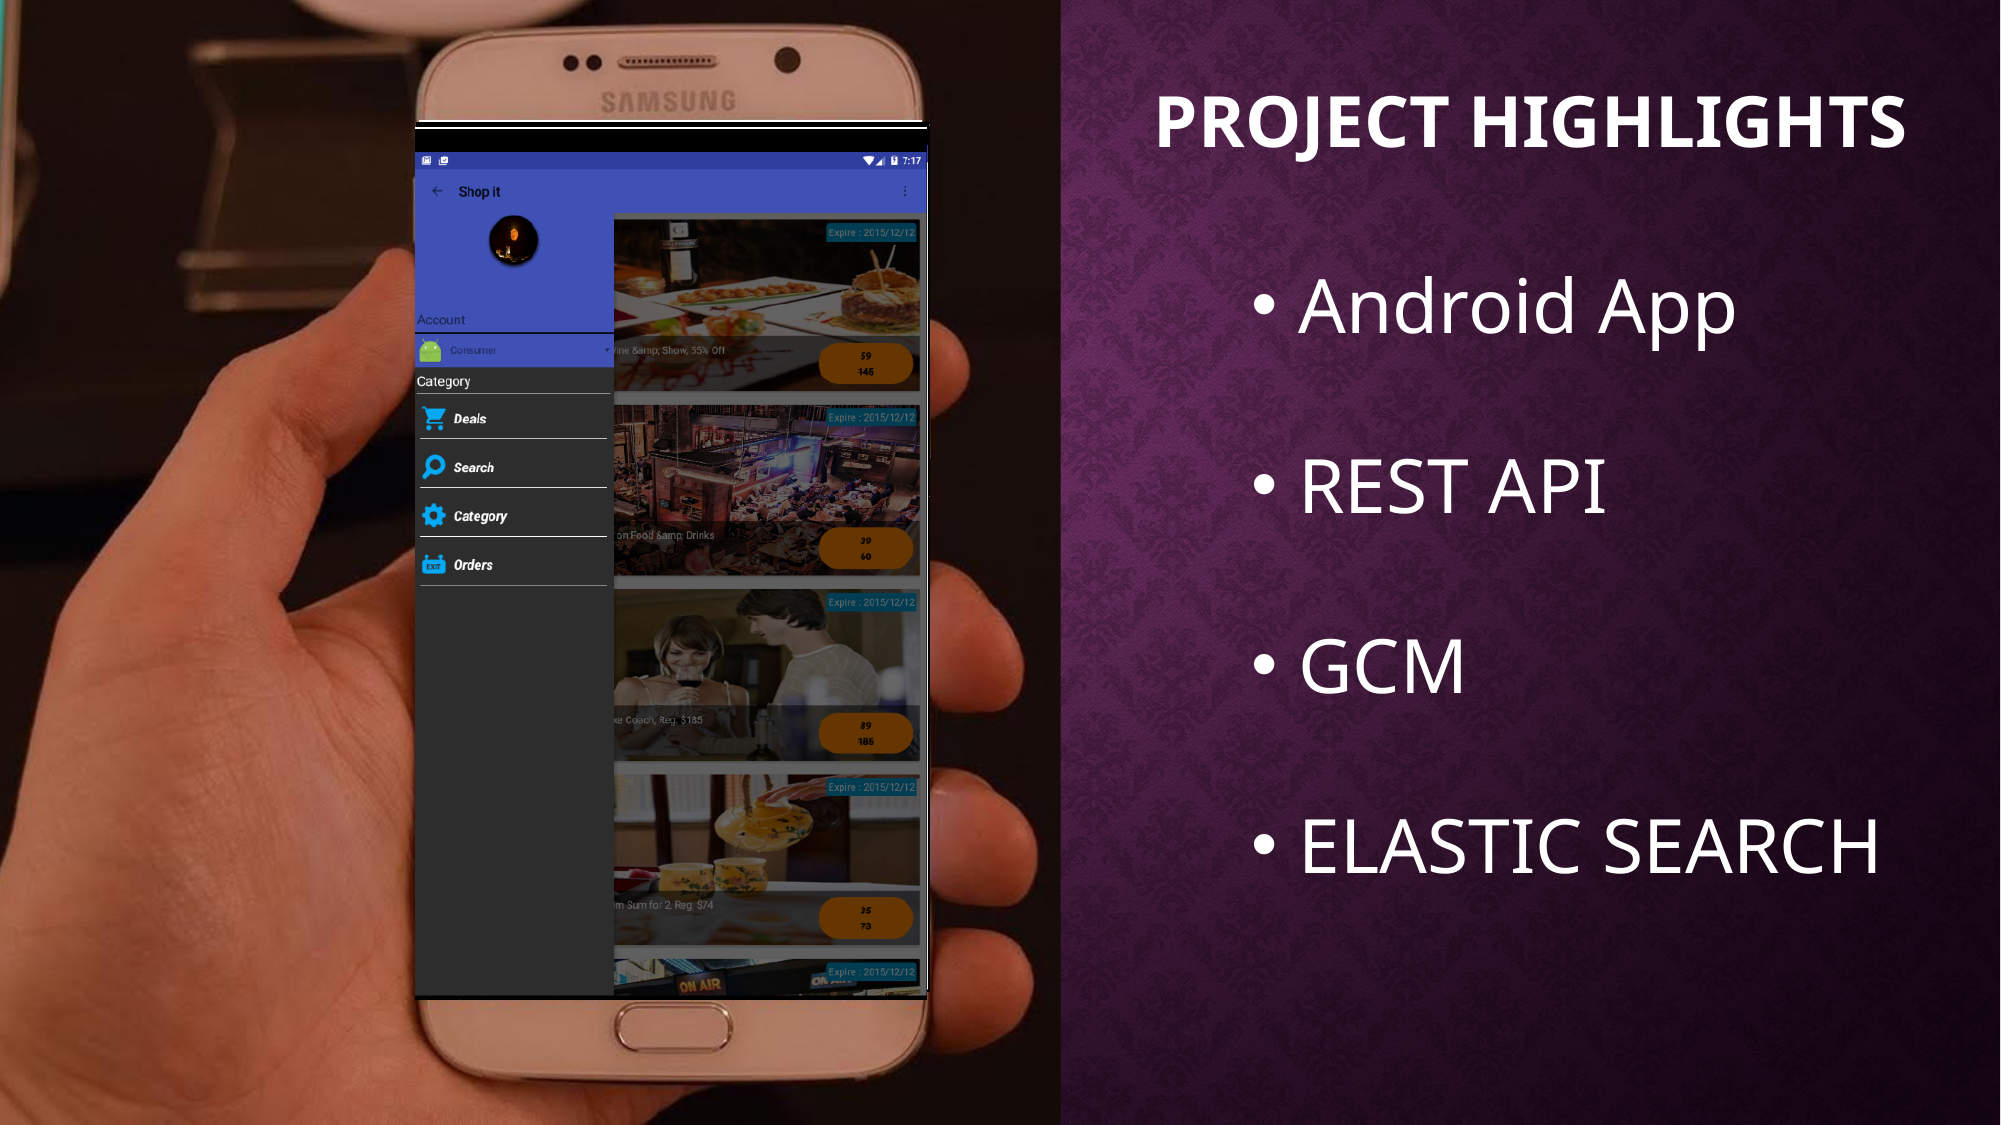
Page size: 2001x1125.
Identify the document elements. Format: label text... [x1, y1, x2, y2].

text_box Android App REST API GCM ELASTIC SEARCH [1236, 250, 1899, 1125]
picture [0, 0, 1062, 1125]
text_box Project highlights [1068, 30, 2000, 219]
text_box [1068, 191, 1981, 1075]
